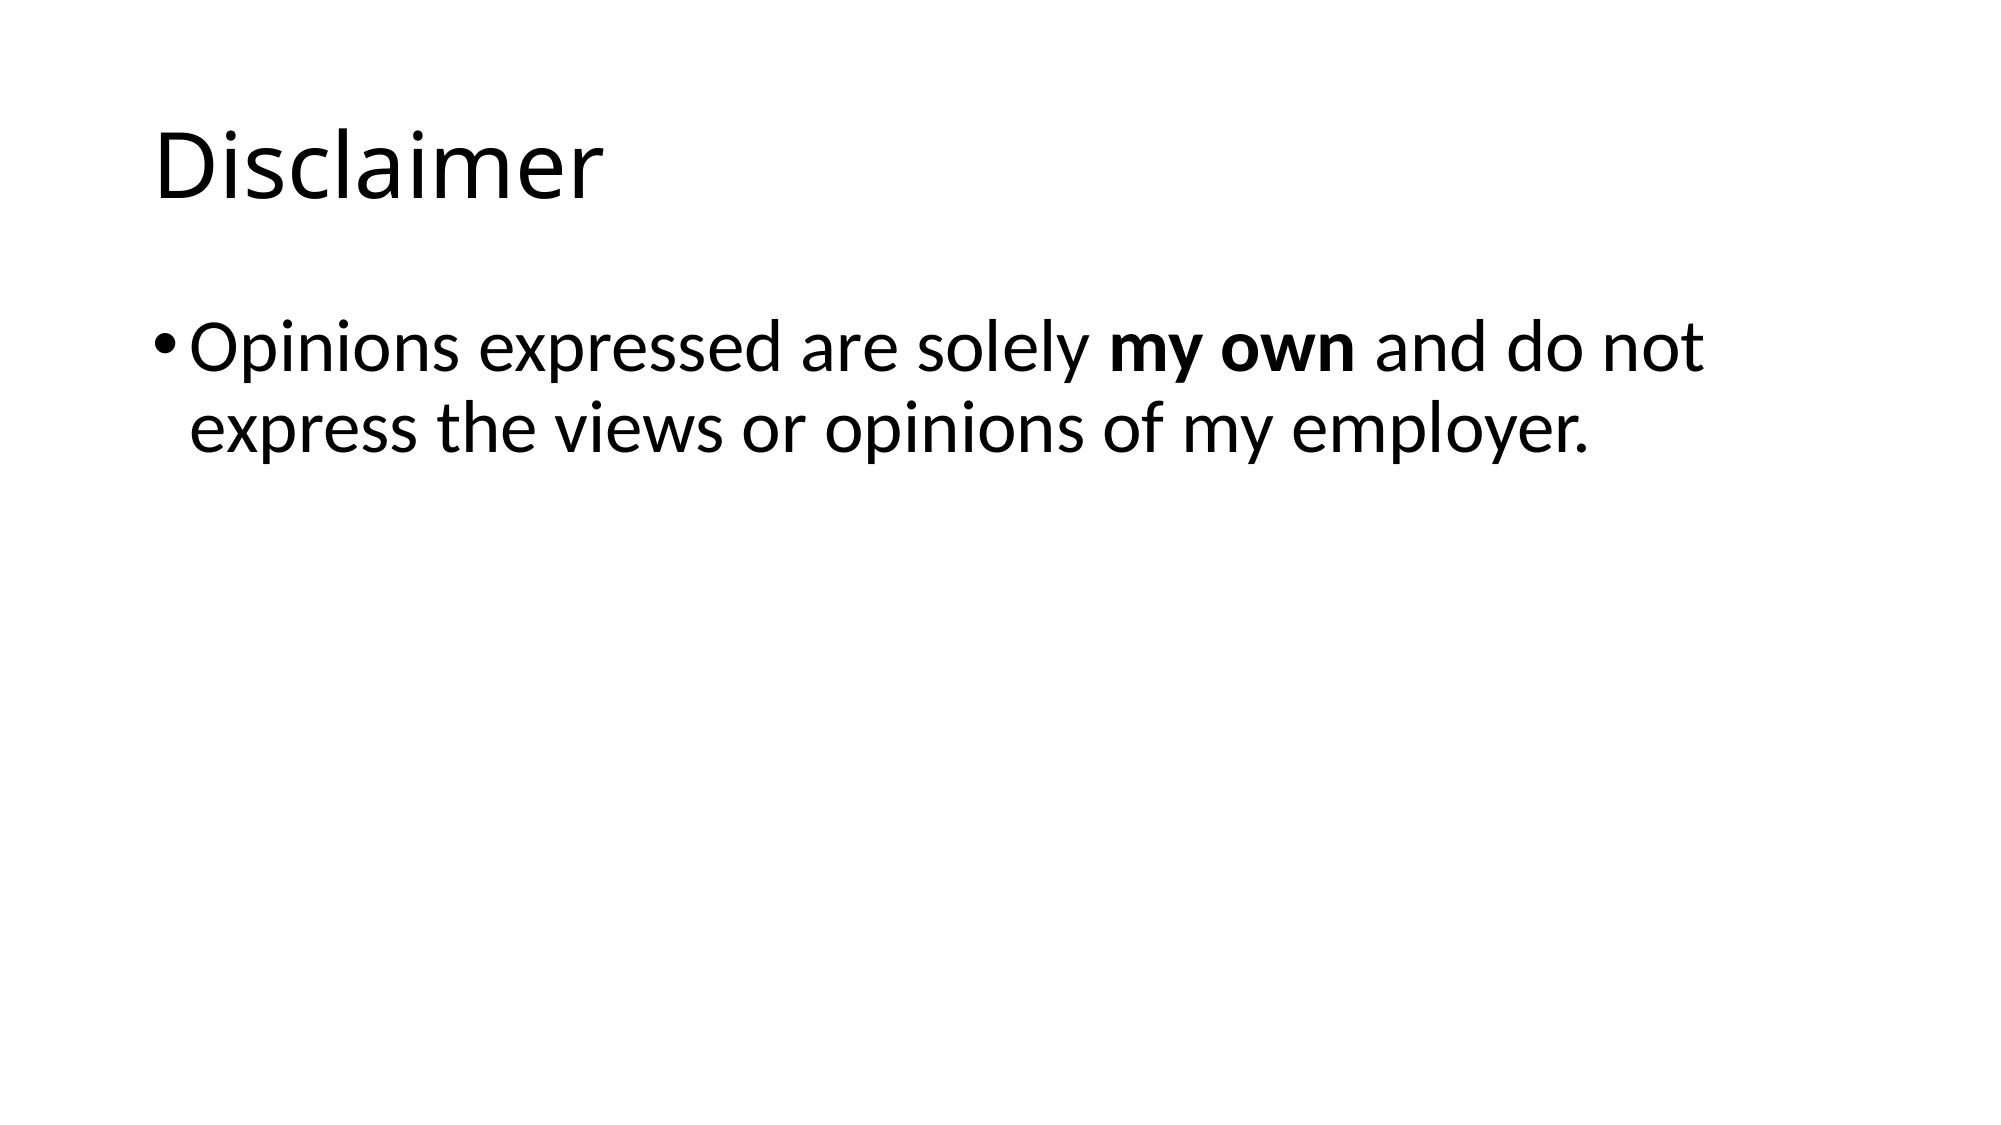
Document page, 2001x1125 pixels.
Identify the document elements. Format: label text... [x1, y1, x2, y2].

title Disclaimer [137, 59, 1863, 278]
list Opinions expressed are solely my own and do not express the views or opinions of my employer. [137, 299, 1863, 1014]
